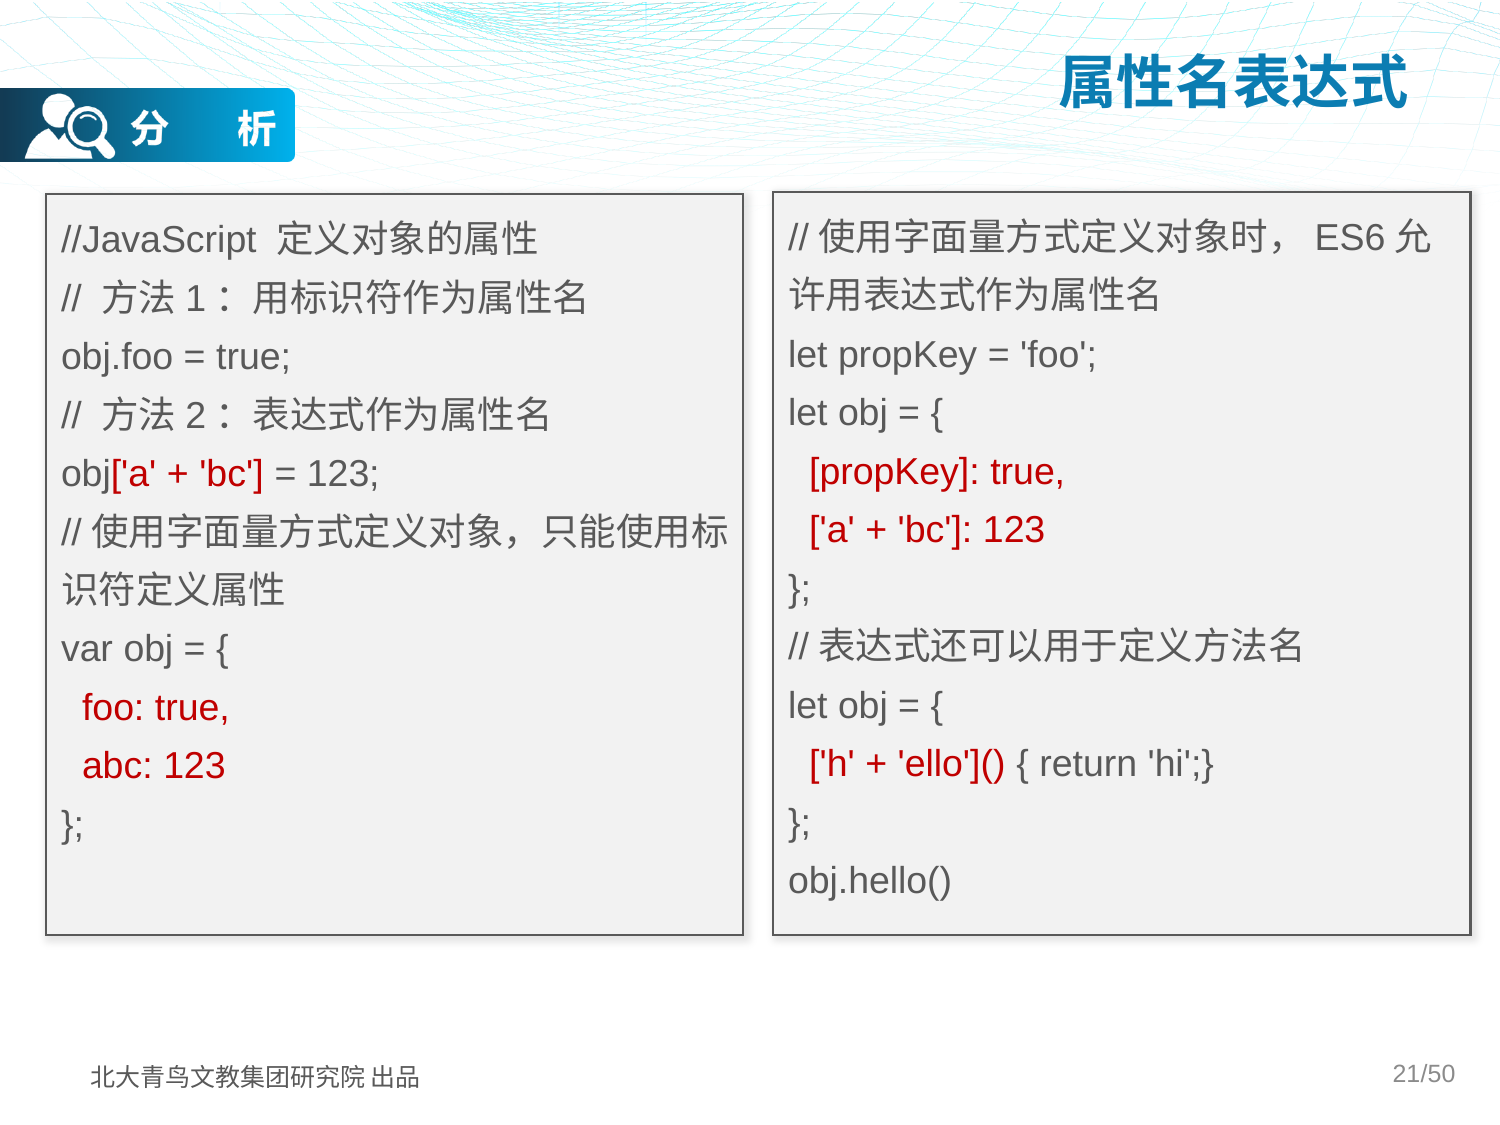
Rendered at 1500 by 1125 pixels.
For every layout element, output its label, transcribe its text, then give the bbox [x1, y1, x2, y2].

picture [0, 2, 1500, 215]
text_box //JavaScript 定义对象的属性 // 方法1：用标识符作为属性名 obj.foo = true; // 方法2：表达式作为属性名 obj['a' + 'bc'] = 123; //使用字面量方式定义对象，只能使用标识符定义属性 var obj = { foo: true, abc: 123 }; [46, 194, 744, 935]
text_box //使用字面量方式定义对象时，ES6允许用表达式作为属性名 let propKey = 'foo'; let obj = { [propKey]: true, ['a' + 'bc']: 123 }; //表达式还可以用于定义方法名 let obj = { ['h' + 'ello']() { return 'hi';} }; obj.hello() [773, 192, 1471, 935]
list [150, 184, 1424, 894]
slide_number 21/50 [1120, 1042, 1471, 1103]
title 属性名表达式 [150, 45, 1424, 114]
